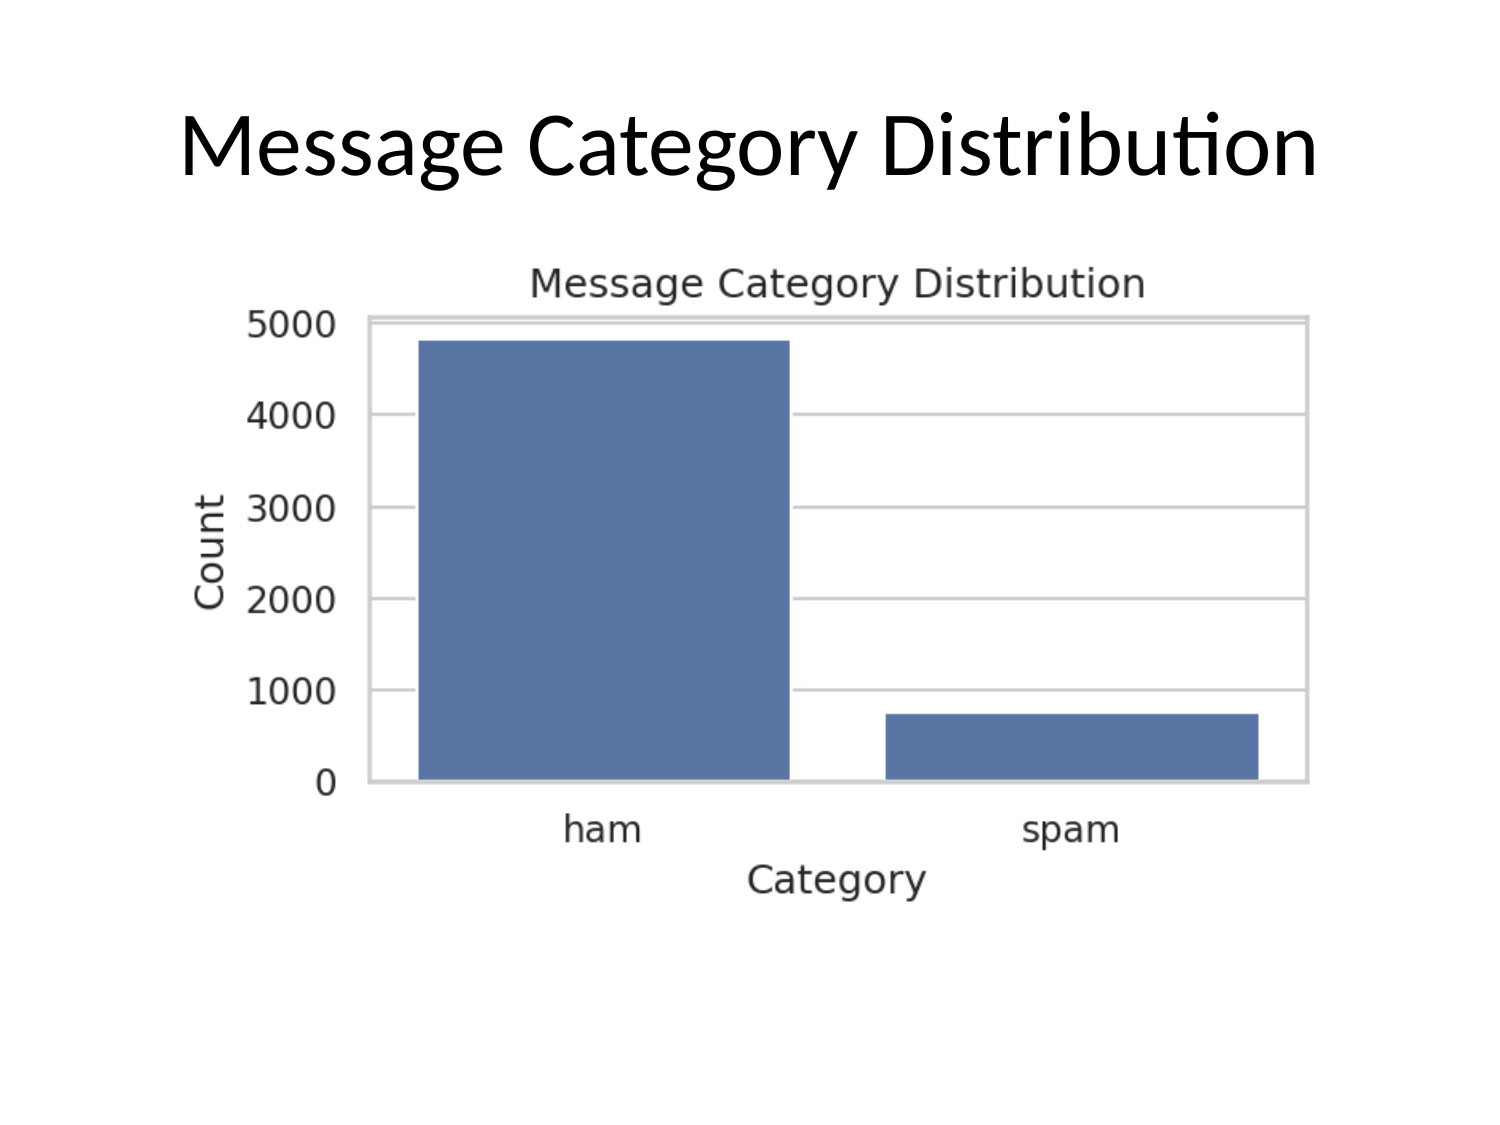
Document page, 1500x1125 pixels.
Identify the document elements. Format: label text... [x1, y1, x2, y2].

picture [149, 224, 1351, 946]
title Message Category Distribution [75, 45, 1425, 233]
